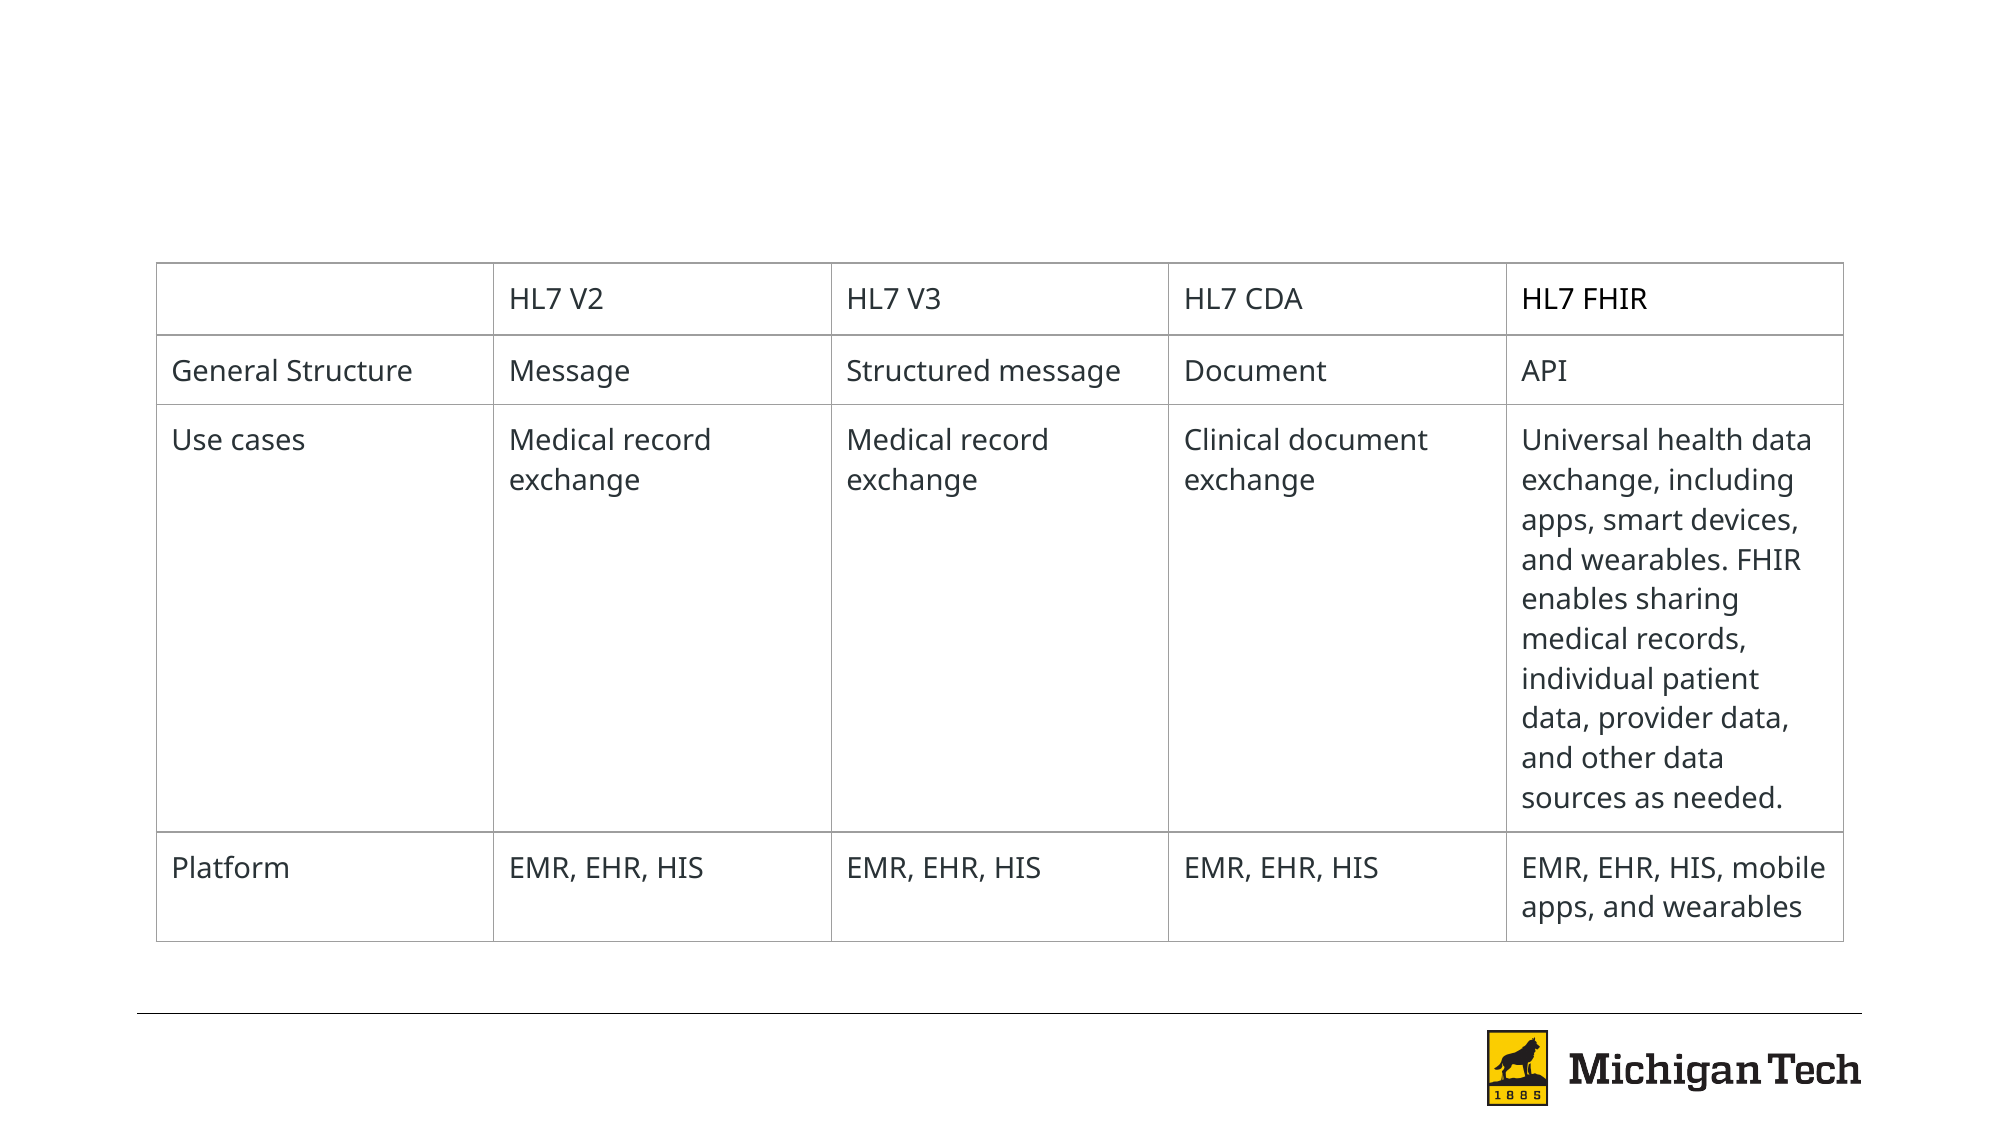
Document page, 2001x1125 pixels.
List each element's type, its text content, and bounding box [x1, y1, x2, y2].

table_cell Structured message [832, 336, 1168, 404]
table_cell Use cases [157, 405, 493, 831]
table_cell General Structure [157, 336, 493, 404]
table_cell EMR, EHR, HIS [1169, 833, 1506, 941]
table_header HL7 CDA [1169, 264, 1506, 334]
table_cell EMR, EHR, HIS [832, 833, 1168, 941]
table_cell EMR, EHR, HIS, mobile apps, and wearables [1507, 833, 1843, 941]
table_header [157, 264, 493, 334]
table_cell EMR, EHR, HIS [494, 833, 831, 941]
table_header HL7 V2 [494, 264, 831, 334]
table_cell Document [1169, 336, 1506, 404]
table_cell API [1507, 336, 1843, 404]
table_cell Medical record exchange [494, 405, 831, 831]
table_cell Message [494, 336, 831, 404]
table_cell Medical record exchange [832, 405, 1168, 831]
picture [1487, 1030, 1861, 1106]
table_cell Clinical document exchange [1169, 405, 1506, 831]
table_header HL7 V3 [832, 264, 1168, 334]
table_cell Platform [157, 833, 493, 941]
table_header HL7 FHIR [1507, 264, 1843, 334]
table_cell Universal health data exchange, including apps, smart devices, and wearables. FHIR enables sharing medical records, individual patient data, provider data, and other data sources as needed. [1507, 405, 1843, 831]
